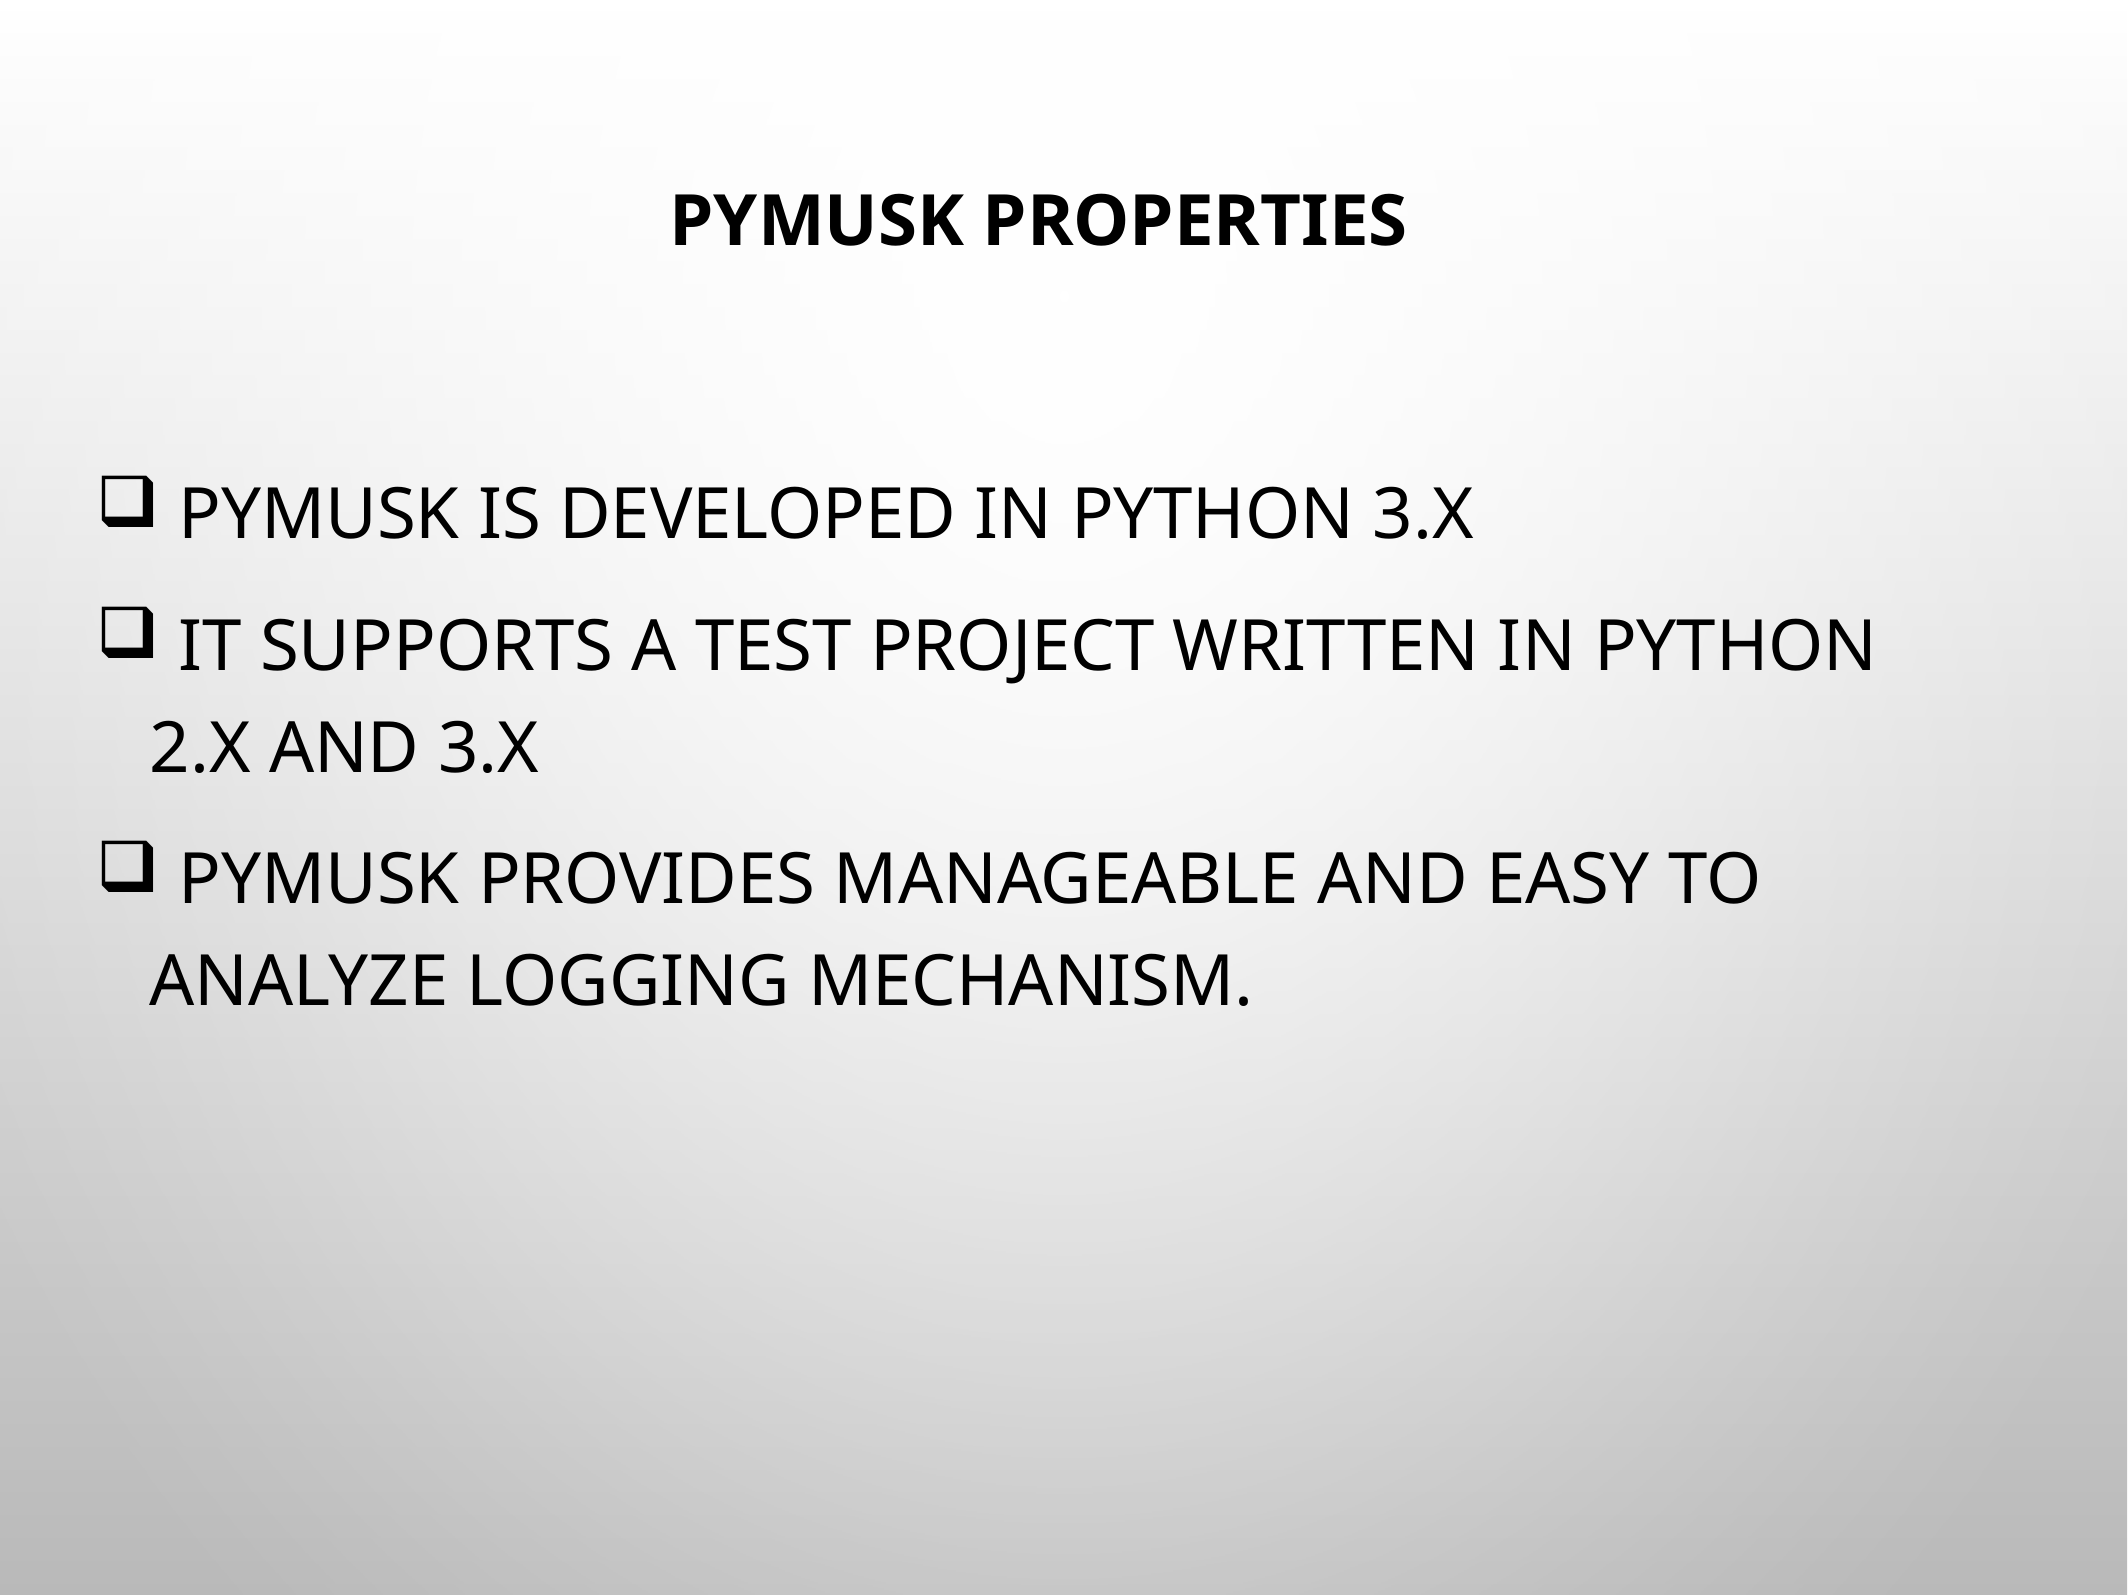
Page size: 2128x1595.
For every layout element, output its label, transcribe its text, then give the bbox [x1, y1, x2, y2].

picture [0, 0, 2128, 1595]
list pyMusk Properties [260, 150, 1818, 342]
list pyMusk is developed in python 3.x It supports a Test project written in python 2.X and 3.x pyMusk provides manageable and easy to analyze logging mechanism. [81, 443, 1997, 1262]
